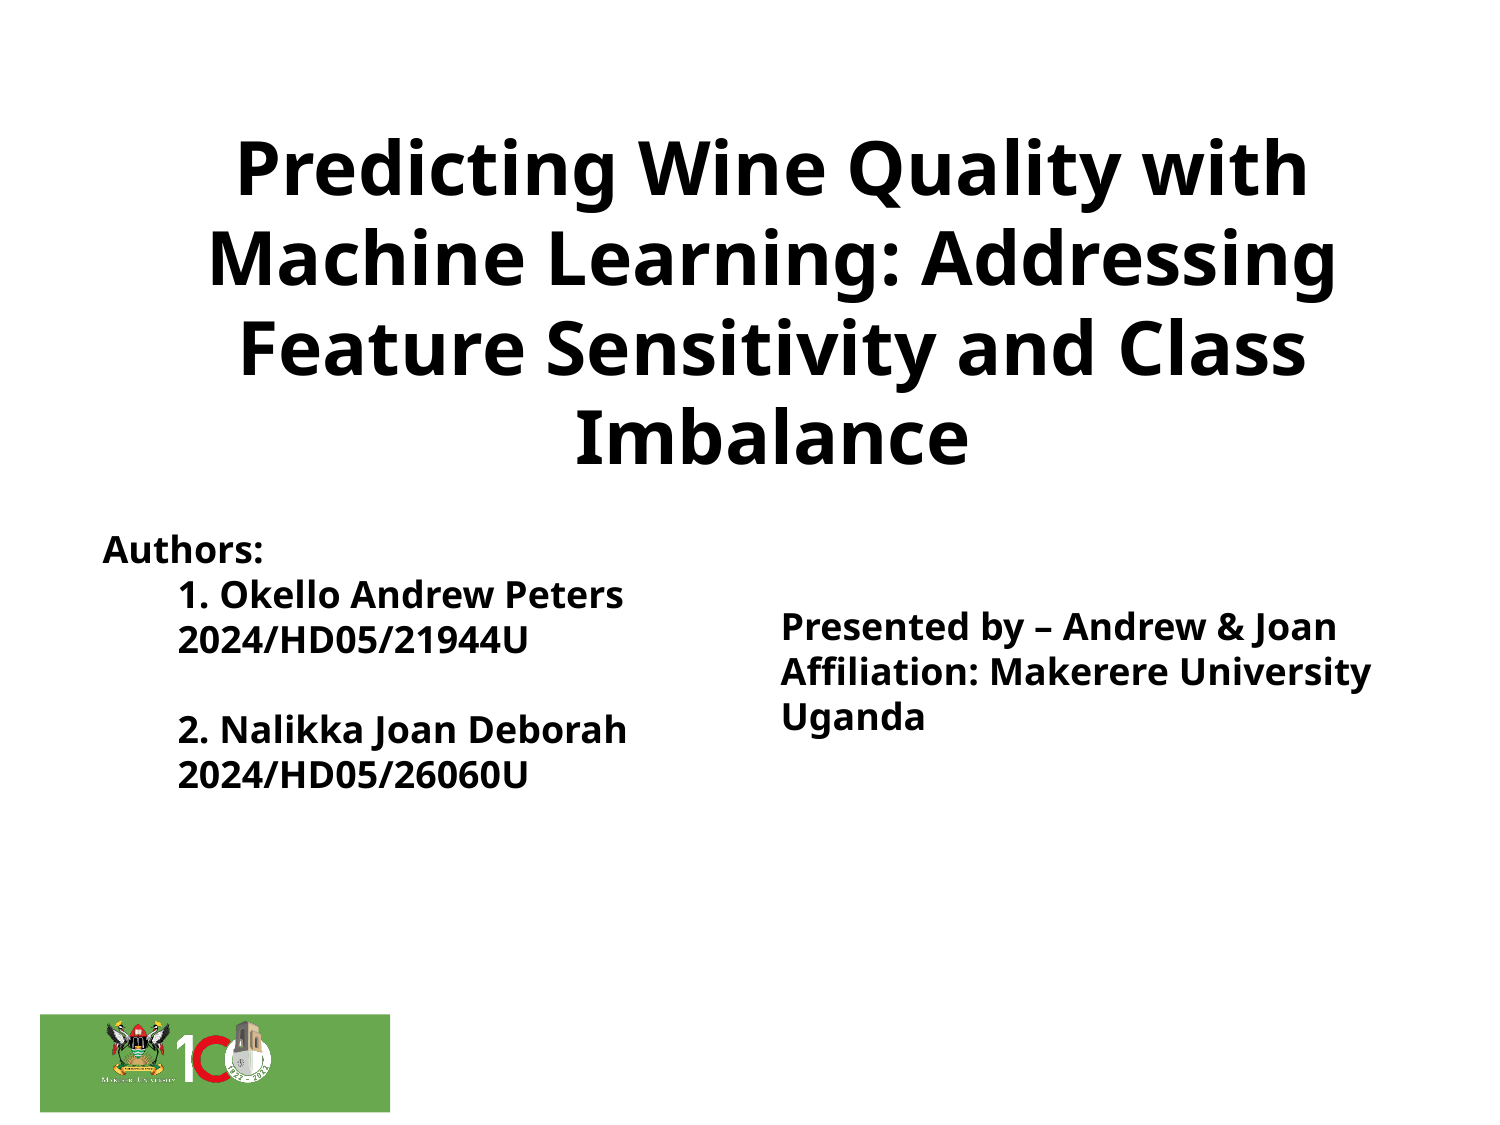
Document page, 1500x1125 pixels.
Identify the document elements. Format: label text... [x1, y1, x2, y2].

picture [99, 1017, 279, 1086]
text_box Presented by – Andrew & Joan Affiliation: Makerere University Uganda [765, 546, 1479, 794]
text_box Authors: 1. Okello Andrew Peters 2024/HD05/21944U 2. Nalikka Joan Deborah 2024/HD05/26060U [87, 518, 750, 822]
text_box Predicting Wine Quality with Machine Learning: Addressing Feature Sensitivity and Class Imbalance [87, 112, 1438, 485]
